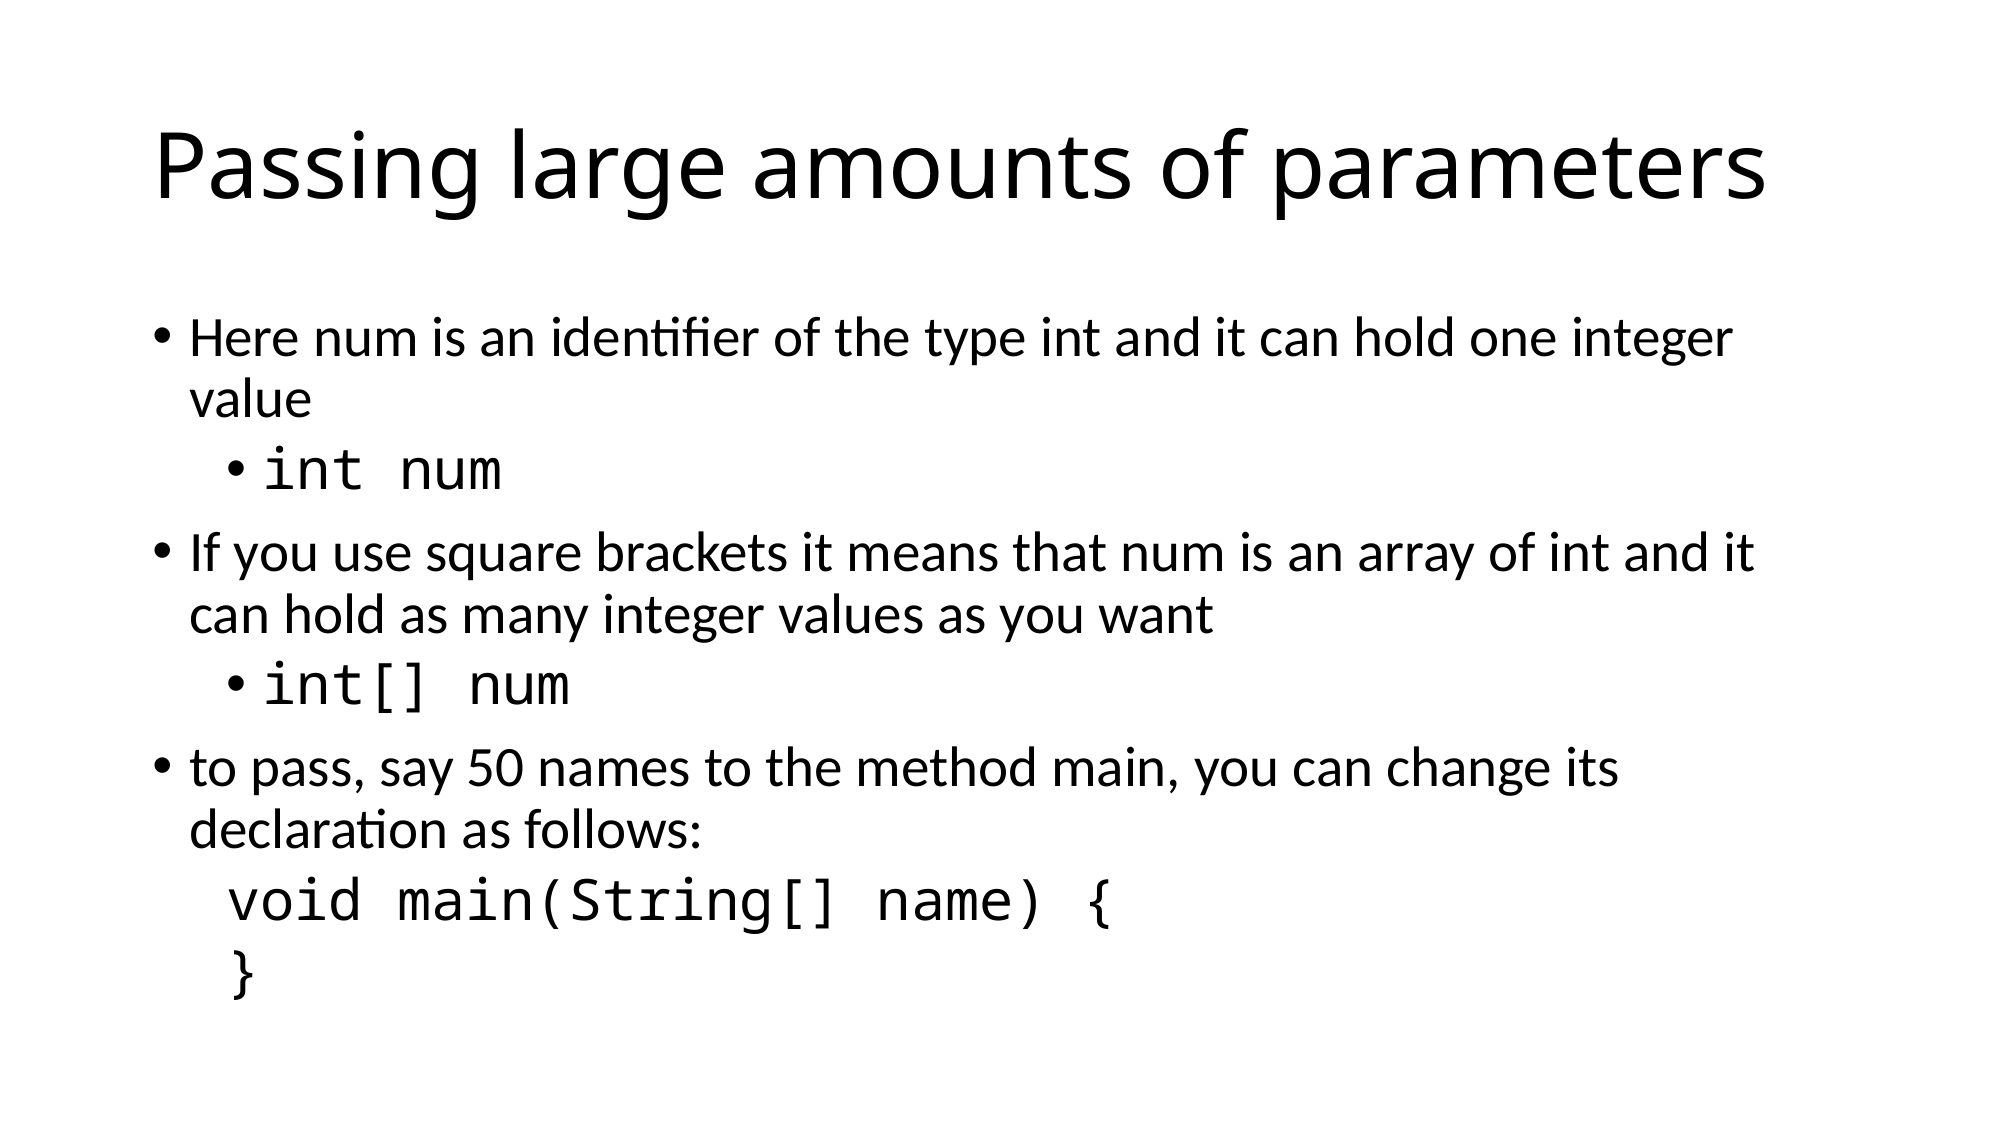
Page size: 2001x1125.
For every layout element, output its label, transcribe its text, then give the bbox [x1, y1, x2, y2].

list Here num is an identifier of the type int and it can hold one integer value int num If you use square brackets it means that num is an array of int and it can hold as many integer values as you want int[] num to pass, say 50 names to the method main, you can change its declaration as follows: void main(String[] name) { } [137, 299, 1863, 1014]
title Passing large amounts of parameters [137, 59, 1863, 278]
